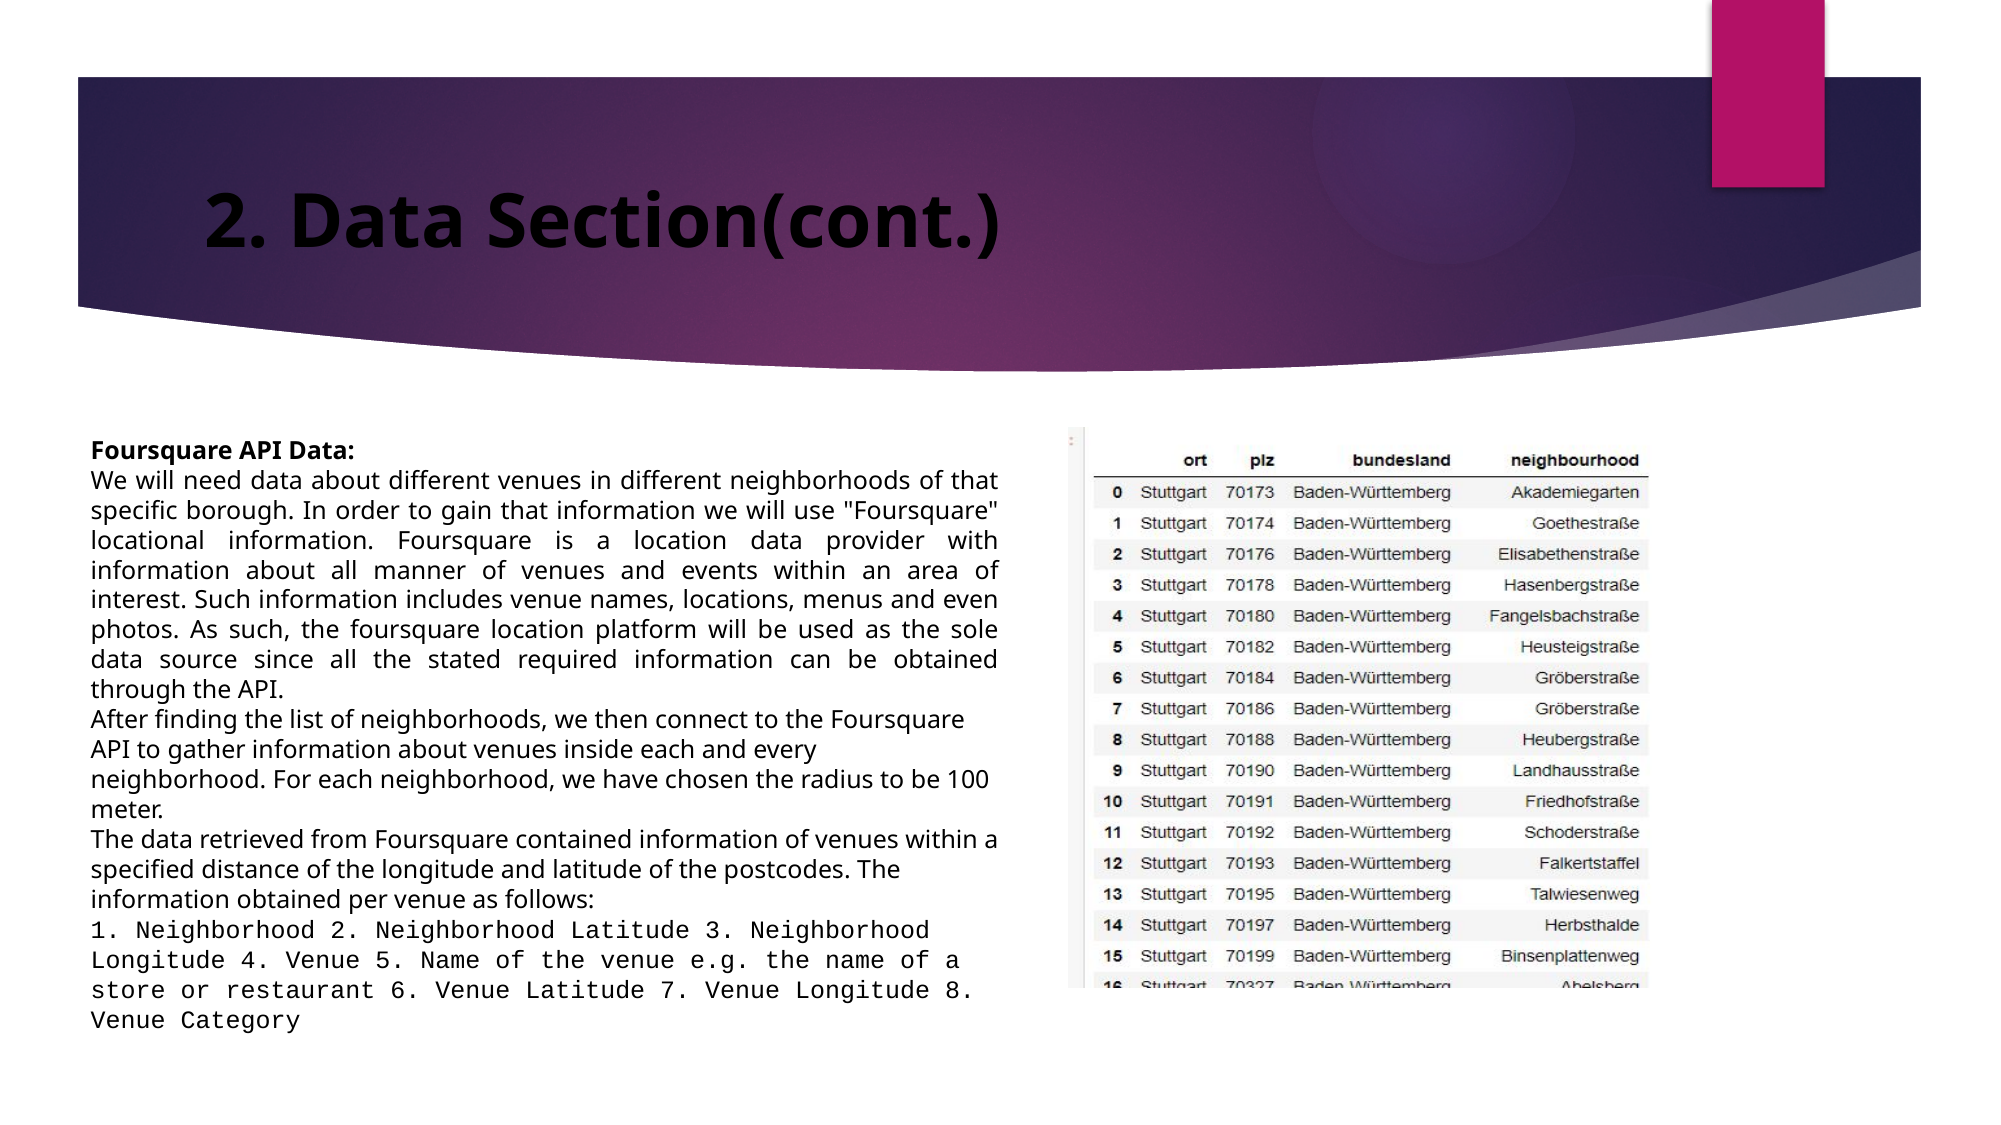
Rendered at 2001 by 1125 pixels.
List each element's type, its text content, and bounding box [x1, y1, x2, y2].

text_box Foursquare API Data: We will need data about different venues in different neighborhoods of that specific borough. In order to gain that information we will use "Foursquare" locational information. Foursquare is a location data provider with information about all manner of venues and events within an area of interest. Such information includes venue names, locations, menus and even photos. As such, the foursquare location platform will be used as the sole data source since all the stated required information can be obtained through the API. After finding the list of neighborhoods, we then connect to the Foursquare API to gather information about venues inside each and every neighborhood. For each neighborhood, we have chosen the radius to be 100 meter. The data retrieved from Foursquare contained information of venues within a specified distance of the longitude and latitude of the postcodes. The information obtained per venue as follows: 1. Neighborhood 2. Neighborhood Latitude 3. Neighborhood Longitude 4. Venue 5. Name of the venue e.g. the name of a store or restaurant 6. Venue Latitude 7. Venue Longitude 8. Venue Category [90, 434, 1000, 1034]
title 2. Data Section(cont.) [189, 159, 1627, 276]
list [1068, 426, 1929, 988]
